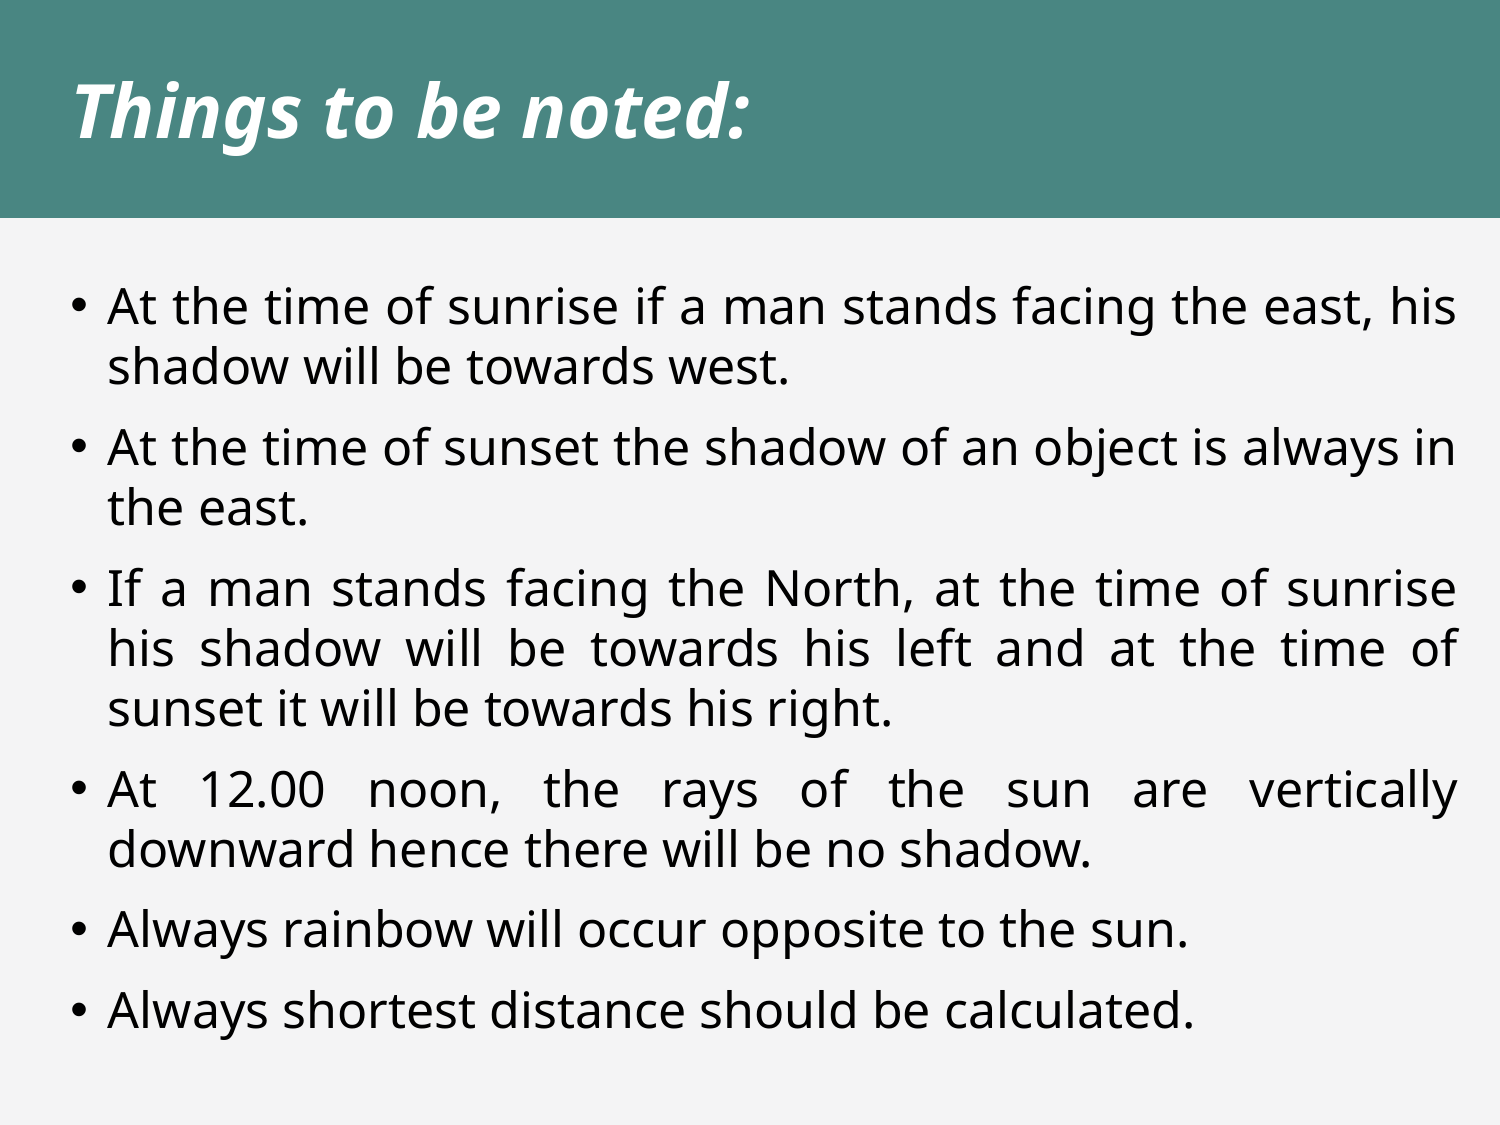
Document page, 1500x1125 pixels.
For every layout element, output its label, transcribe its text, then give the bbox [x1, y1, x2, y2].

list At the time of sunrise if a man stands facing the east, his shadow will be towards west. At the time of sunset the shadow of an object is always in the east. If a man stands facing the North, at the time of sunrise his shadow will be towards his left and at the time of sunset it will be towards his right. At 12.00 noon, the rays of the sun are vertically downward hence there will be no shadow. Always rainbow will occur opposite to the sun. Always shortest distance should be calculated. [55, 267, 1475, 1061]
title Things to be noted: [55, 0, 1350, 218]
